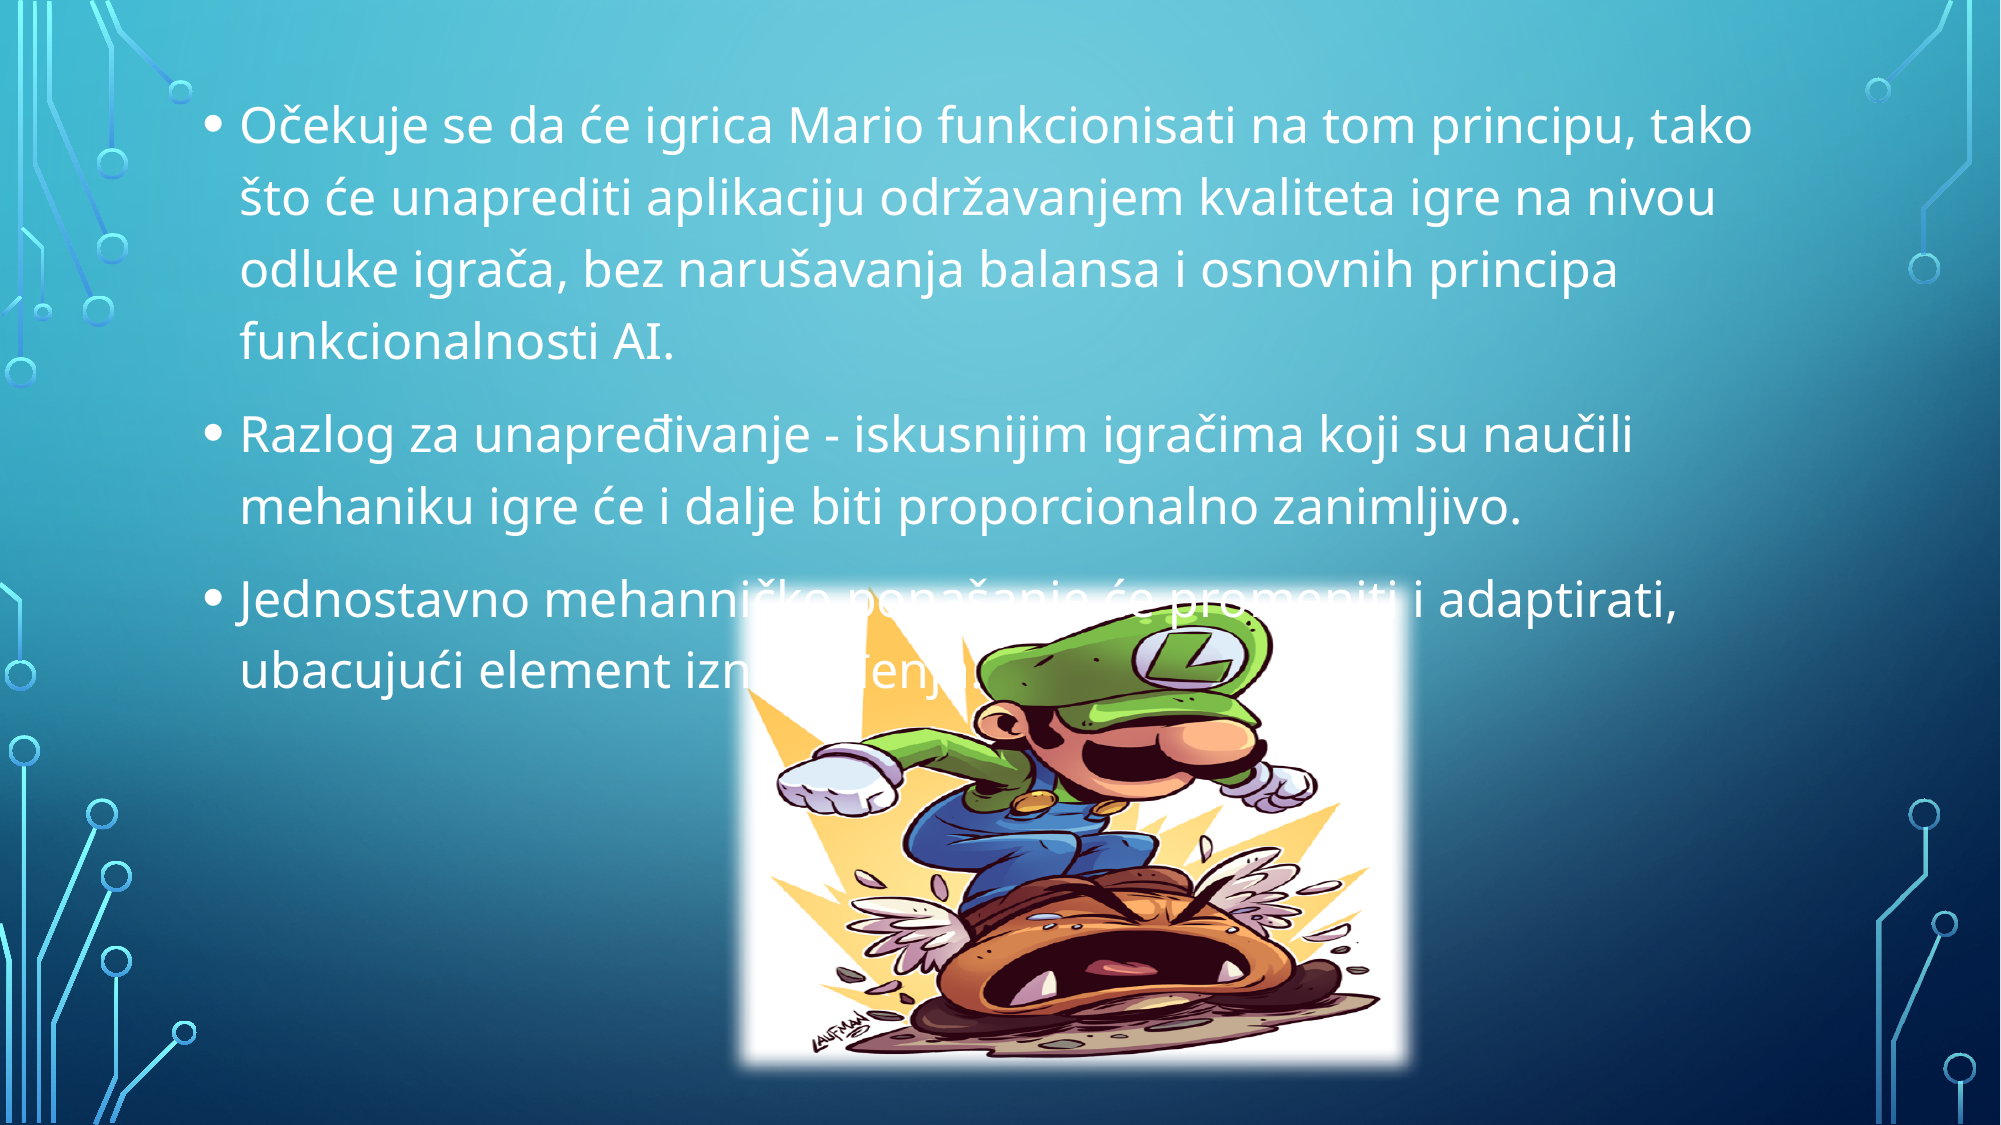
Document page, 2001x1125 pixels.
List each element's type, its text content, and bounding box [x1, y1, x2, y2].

picture [721, 569, 1426, 1083]
list Očekuje se da će igrica Mario funkcionisati na tom principu, tako što će unaprediti aplikaciju održavanjem kvaliteta igre na nivou odluke igrača, bez narušavanja balansa i osnovnih principa funkcionalnosti AI. Razlog za unapređivanje - iskusnijim igračima koji su naučili mehaniku igre će i dalje biti proporcionalno zanimljivo. Jednostavno mehanničko ponašanje će promeniti i adaptirati, ubacujući element iznenađenja. [187, 73, 1813, 950]
